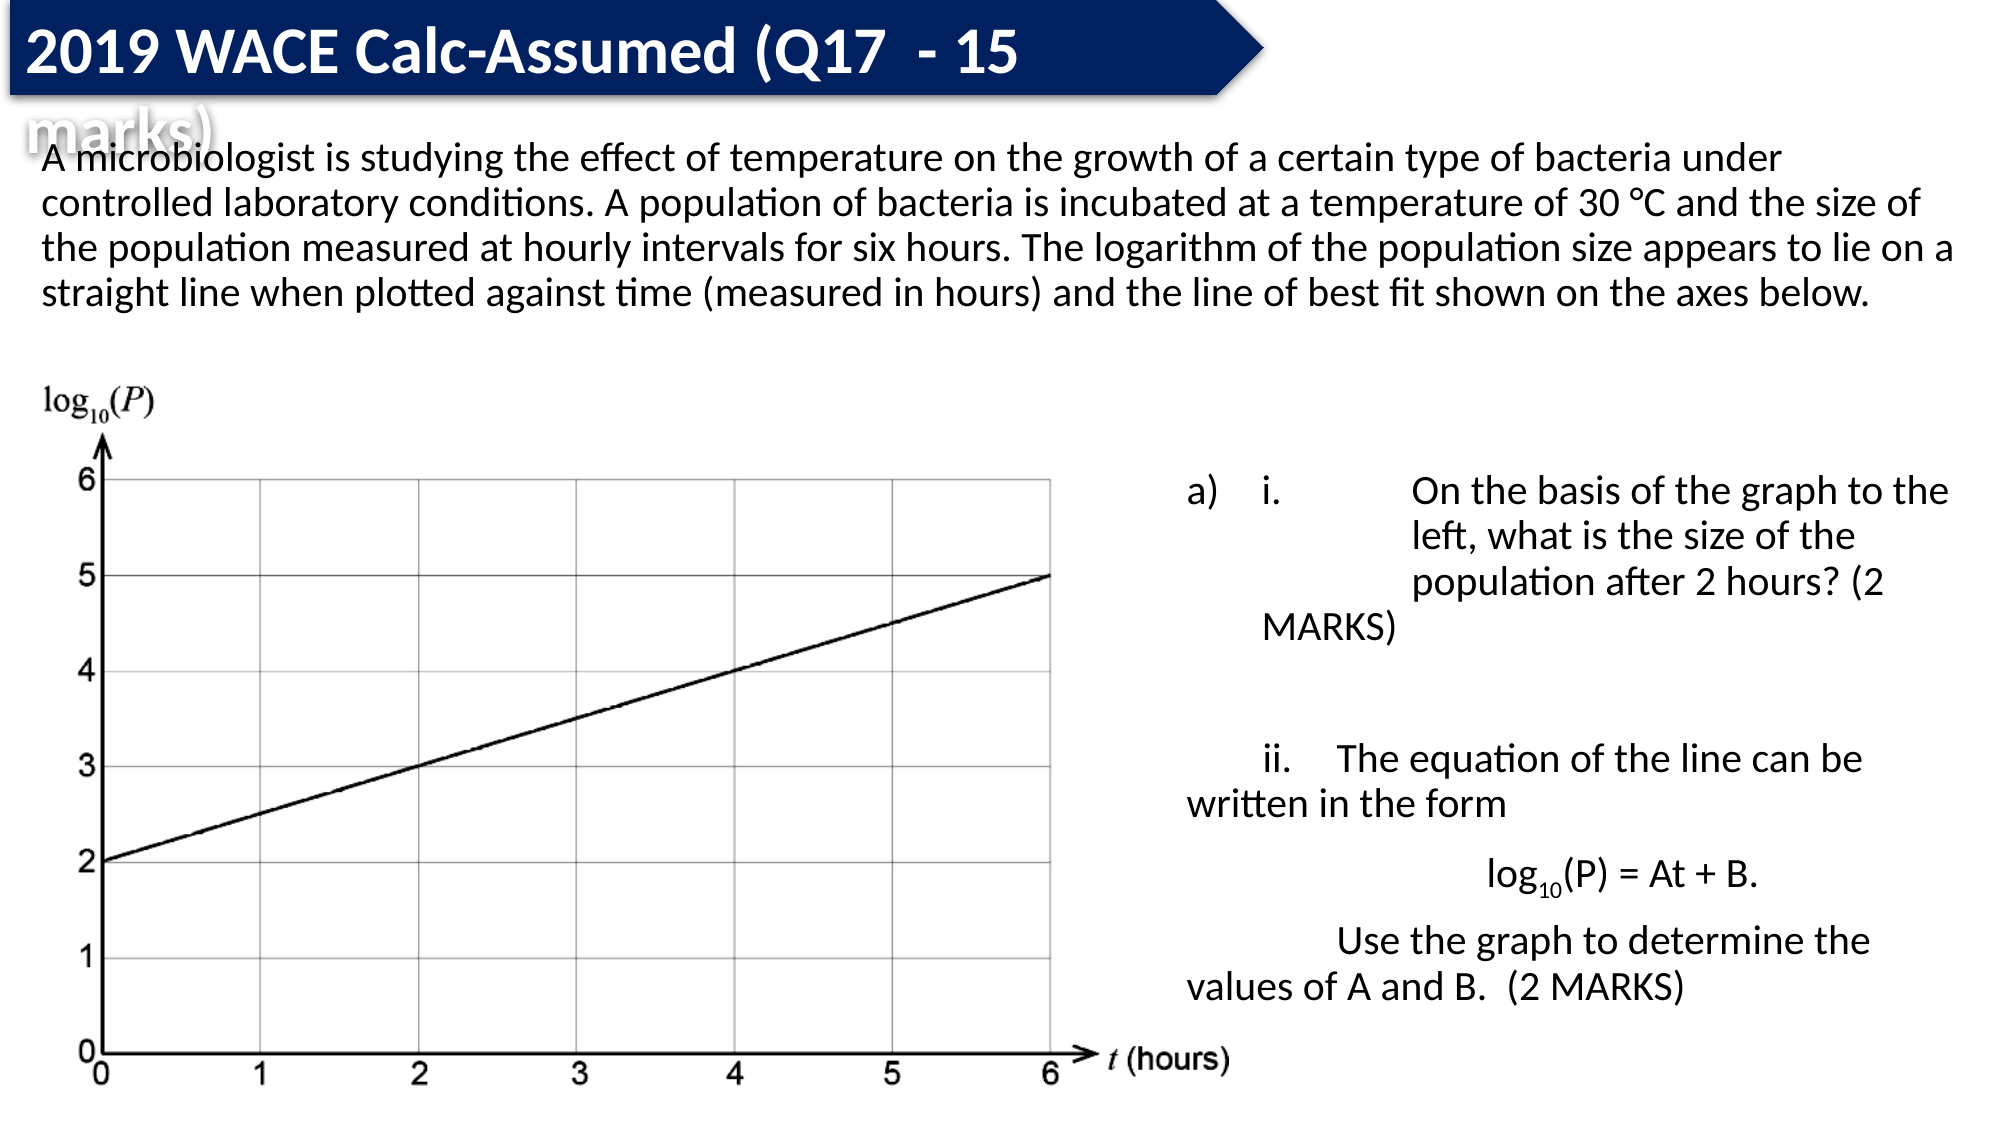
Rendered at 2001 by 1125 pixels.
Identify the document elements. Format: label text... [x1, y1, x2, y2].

text_box i. On the basis of the graph to the left, what is the size of the population after 2 hours? (2 MARKS) ii. The equation of the line can be written in the form log10(P) = At + B. Use the graph to determine the values of A and B. (2 MARKS) [1171, 461, 1995, 1125]
text_box A microbiologist is studying the effect of temperature on the growth of a certain type of bacteria under controlled laboratory conditions. A population of bacteria is incubated at a temperature of 30 °C and the size of the population measured at hourly intervals for six hours. The logarithm of the population size appears to lie on a straight line when plotted against time (measured in hours) and the line of best fit shown on the axes below. [26, 127, 1978, 1099]
picture [43, 371, 1229, 1099]
text_box 2019 WACE Calc-Assumed (Q17 - 15 marks) [10, 0, 1264, 95]
